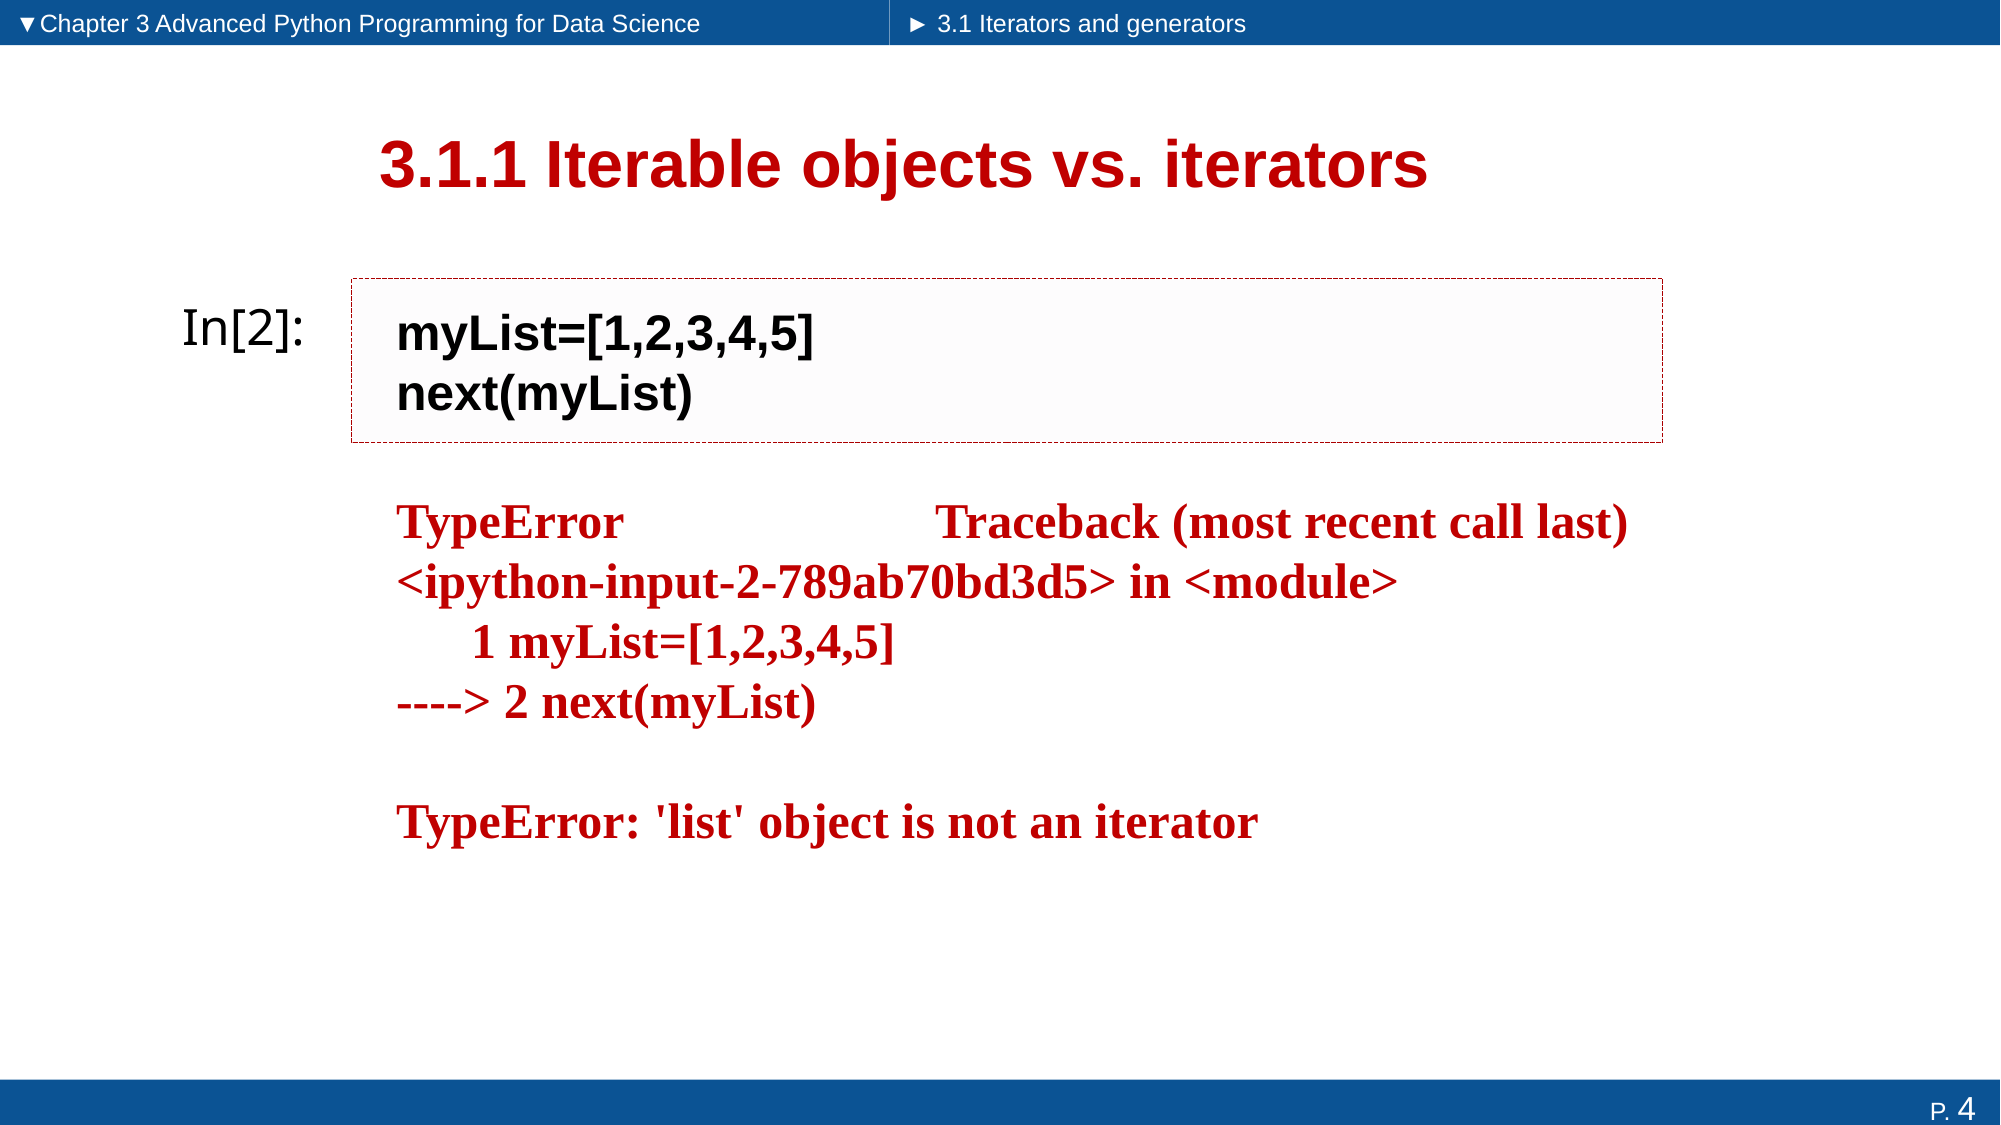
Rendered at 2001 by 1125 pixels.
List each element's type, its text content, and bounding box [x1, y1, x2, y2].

list ▼Chapter 3 Advanced Python Programming for Data Science [0, 0, 725, 43]
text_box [167, 278, 1663, 870]
title 3.1.1 Iterable objects vs. iterators [101, 92, 1710, 229]
list ► 3.1 Iterators and generators [890, 0, 1308, 43]
